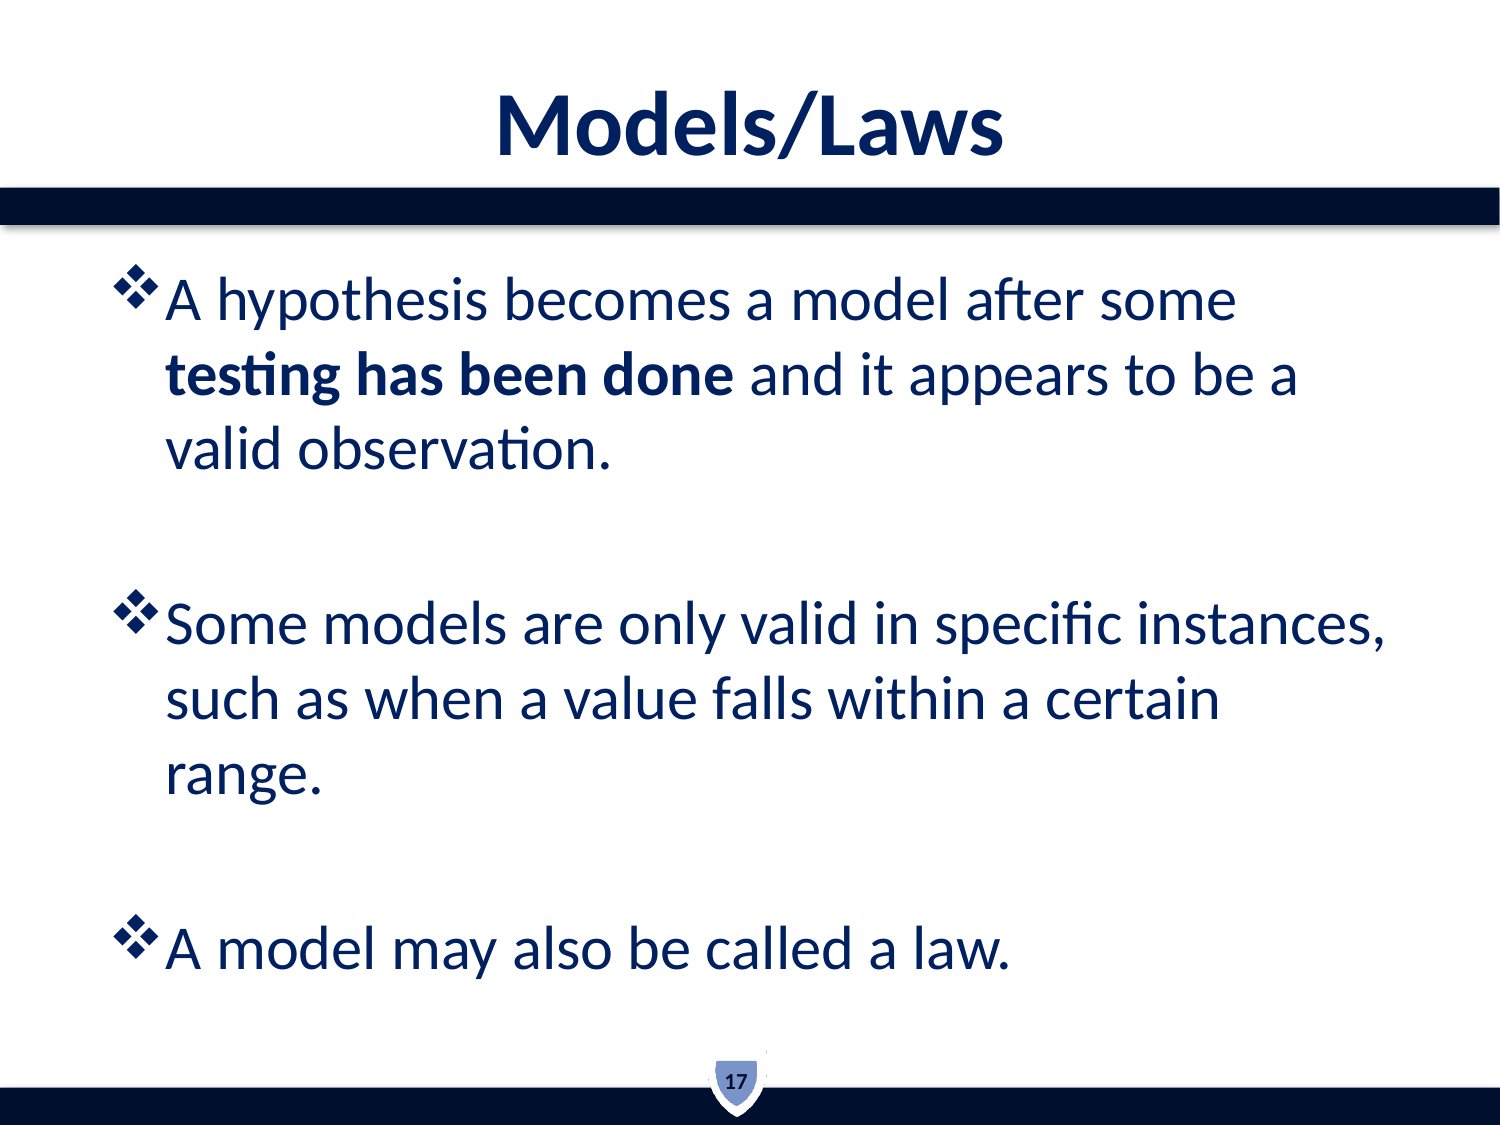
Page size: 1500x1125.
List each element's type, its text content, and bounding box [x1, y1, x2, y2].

title Models/Laws [75, 24, 1425, 213]
slide_number 17 [704, 1050, 768, 1110]
picture [706, 1110, 767, 1117]
list A hypothesis becomes a model after some testing has been done and it appears to be a valid observation. Some models are only valid in specific instances, such as when a value falls within a certain range. A model may also be called a law. [75, 249, 1425, 1061]
